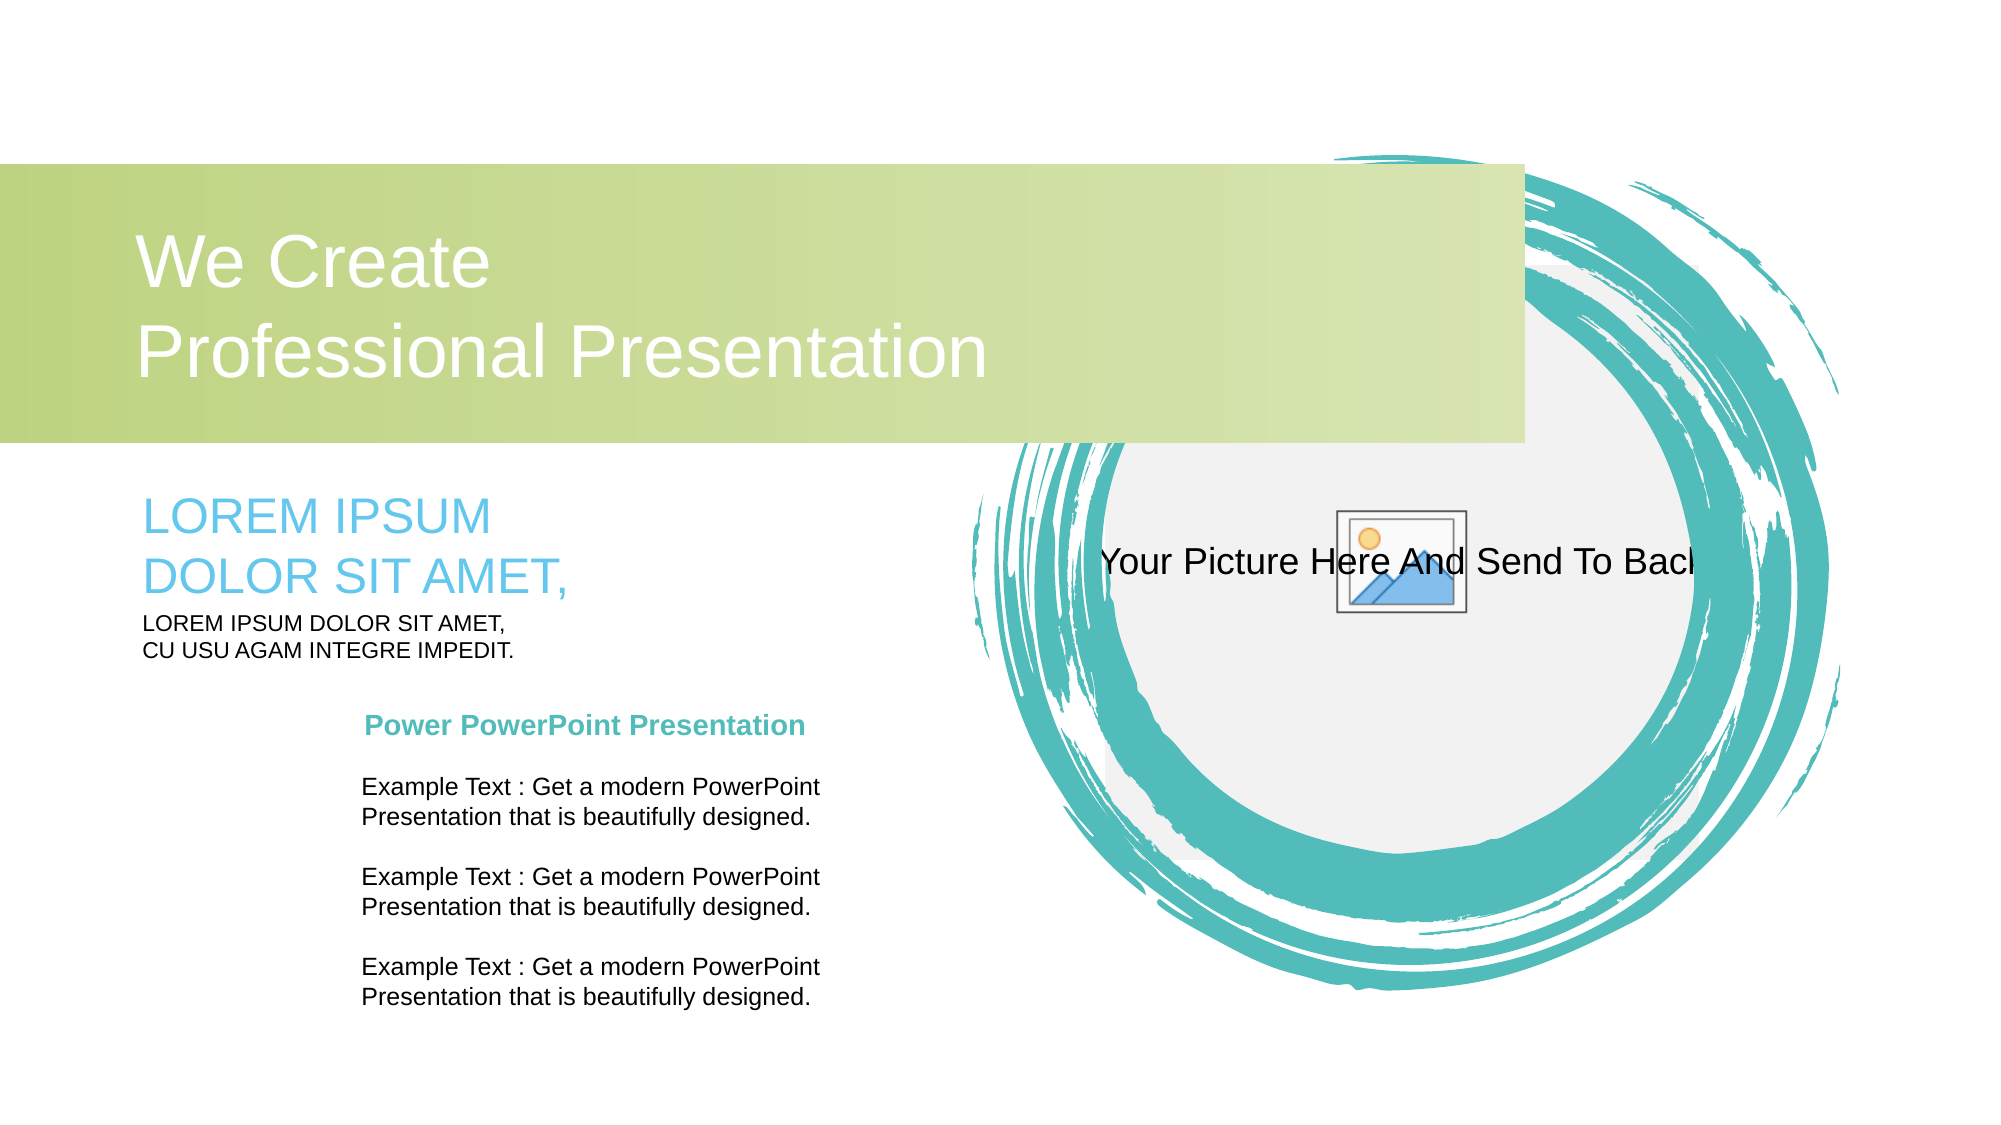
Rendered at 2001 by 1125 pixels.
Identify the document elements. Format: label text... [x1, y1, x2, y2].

text_box [1627, 181, 1839, 395]
text_box We Create Professional Presentation [127, 212, 1000, 393]
text_box [1105, 273, 1829, 991]
text_box [994, 443, 1104, 859]
text_box Power PowerPoint Presentation [346, 699, 845, 749]
text_box LOREM IPSUM DOLOR SIT AMET, CU USU AGAM INTEGRE IMPEDIT. [127, 612, 630, 671]
text_box [1334, 155, 1487, 164]
text_box LOREM IPSUM DOLOR SIT AMET, [127, 476, 630, 612]
text_box [0, 164, 1526, 443]
text_box Example Text : Get a modern PowerPoint Presentation that is beautifully designed. Example Text : Get a modern PowerPoint Presentation that is beautifully designed. Example Text : Get a modern PowerPoint Presentation that is beautifully designed. [346, 763, 849, 1018]
text_box [1526, 173, 1688, 265]
text_box [972, 493, 990, 660]
picture [1104, 265, 1699, 860]
text_box [1776, 663, 1841, 818]
